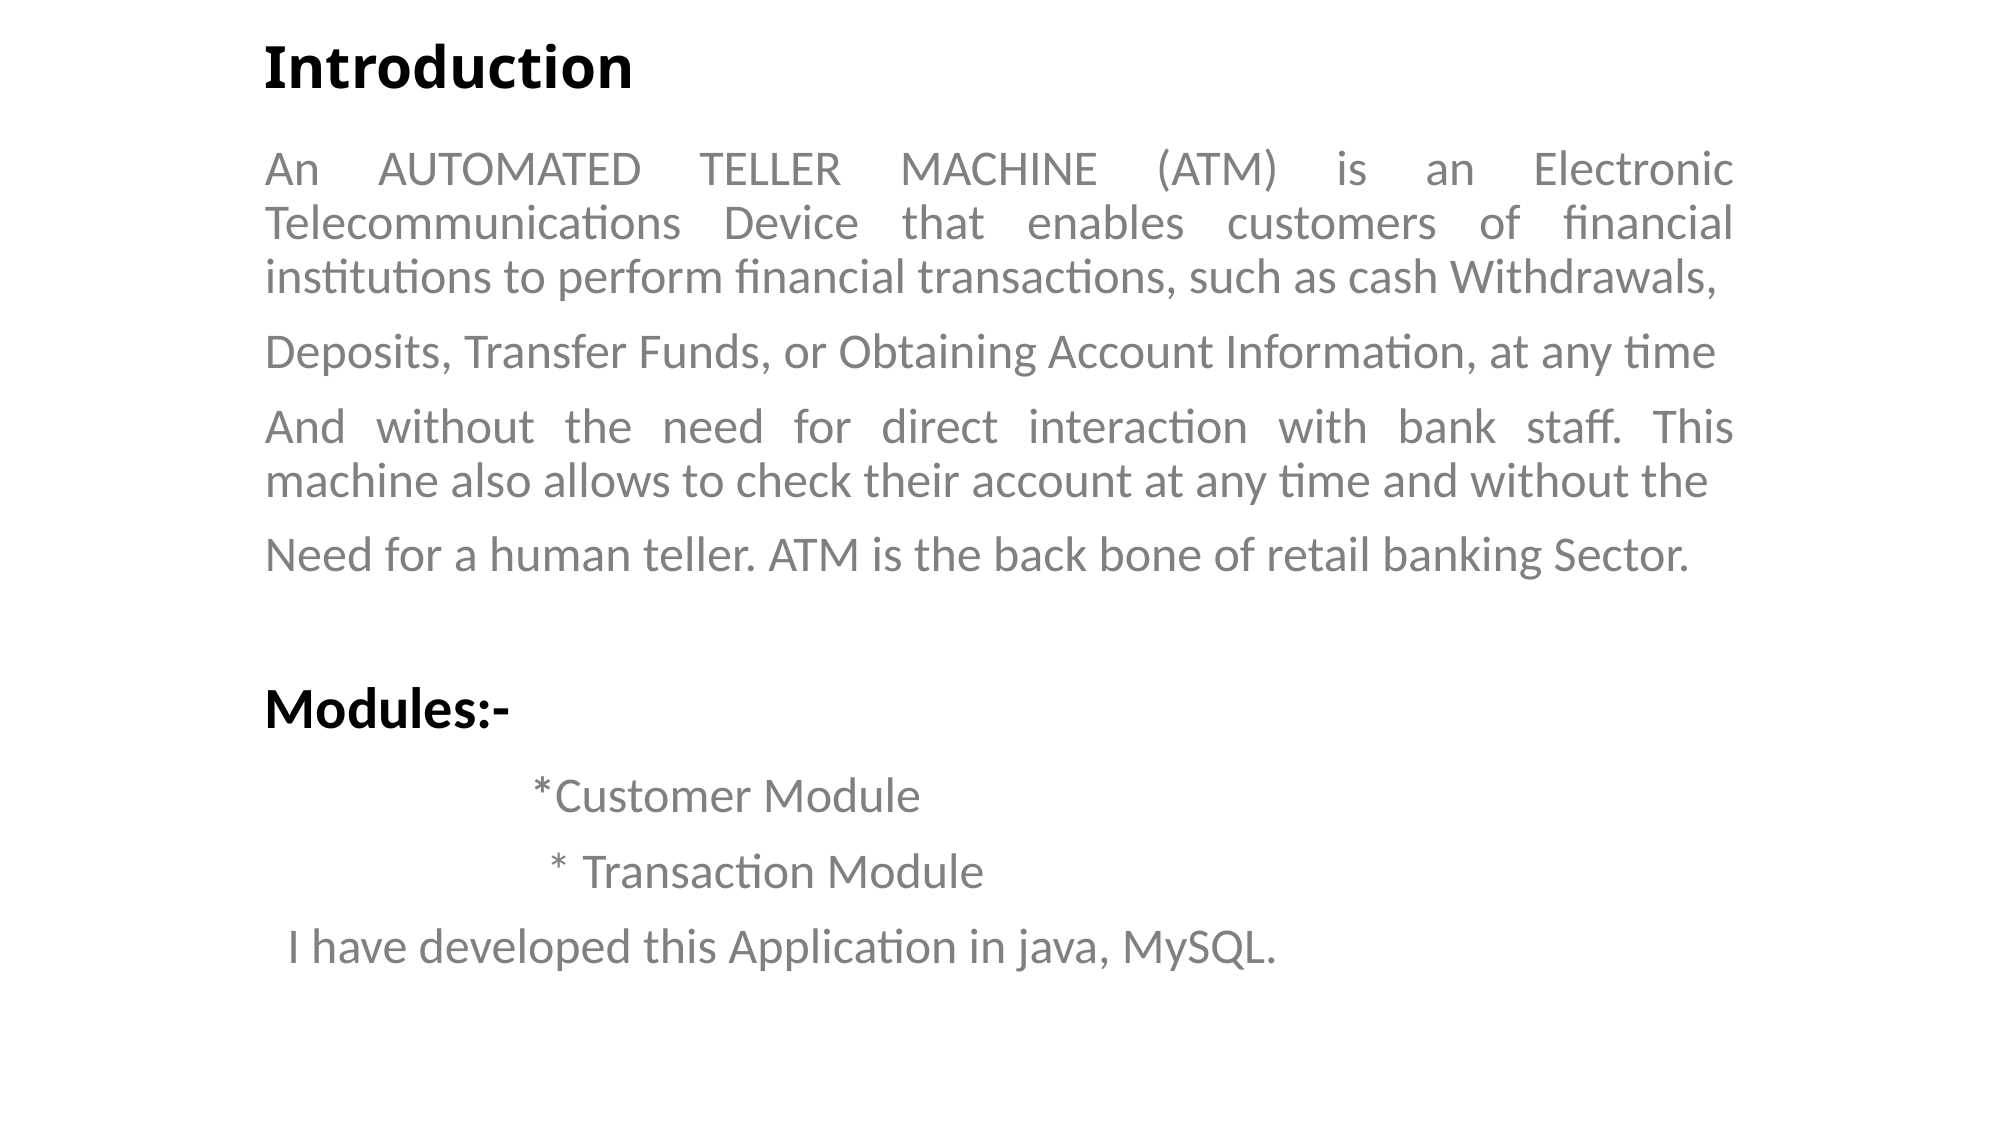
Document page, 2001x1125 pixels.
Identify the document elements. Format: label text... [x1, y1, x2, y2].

title Introduction [249, 15, 1750, 109]
subtitle An AUTOMATED TELLER MACHINE (ATM) is an Electronic Telecommunications Device that enables customers of financial institutions to perform financial transactions, such as cash Withdrawals, Deposits, Transfer Funds, or Obtaining Account Information, at any time And without the need for direct interaction with bank staff. This machine also allows to check their account at any time and without the Need for a human teller. ATM is the back bone of retail banking Sector. Modules:- *Customer Module * Transaction Module I have developed this Application in java, MySQL. [249, 134, 1750, 1125]
